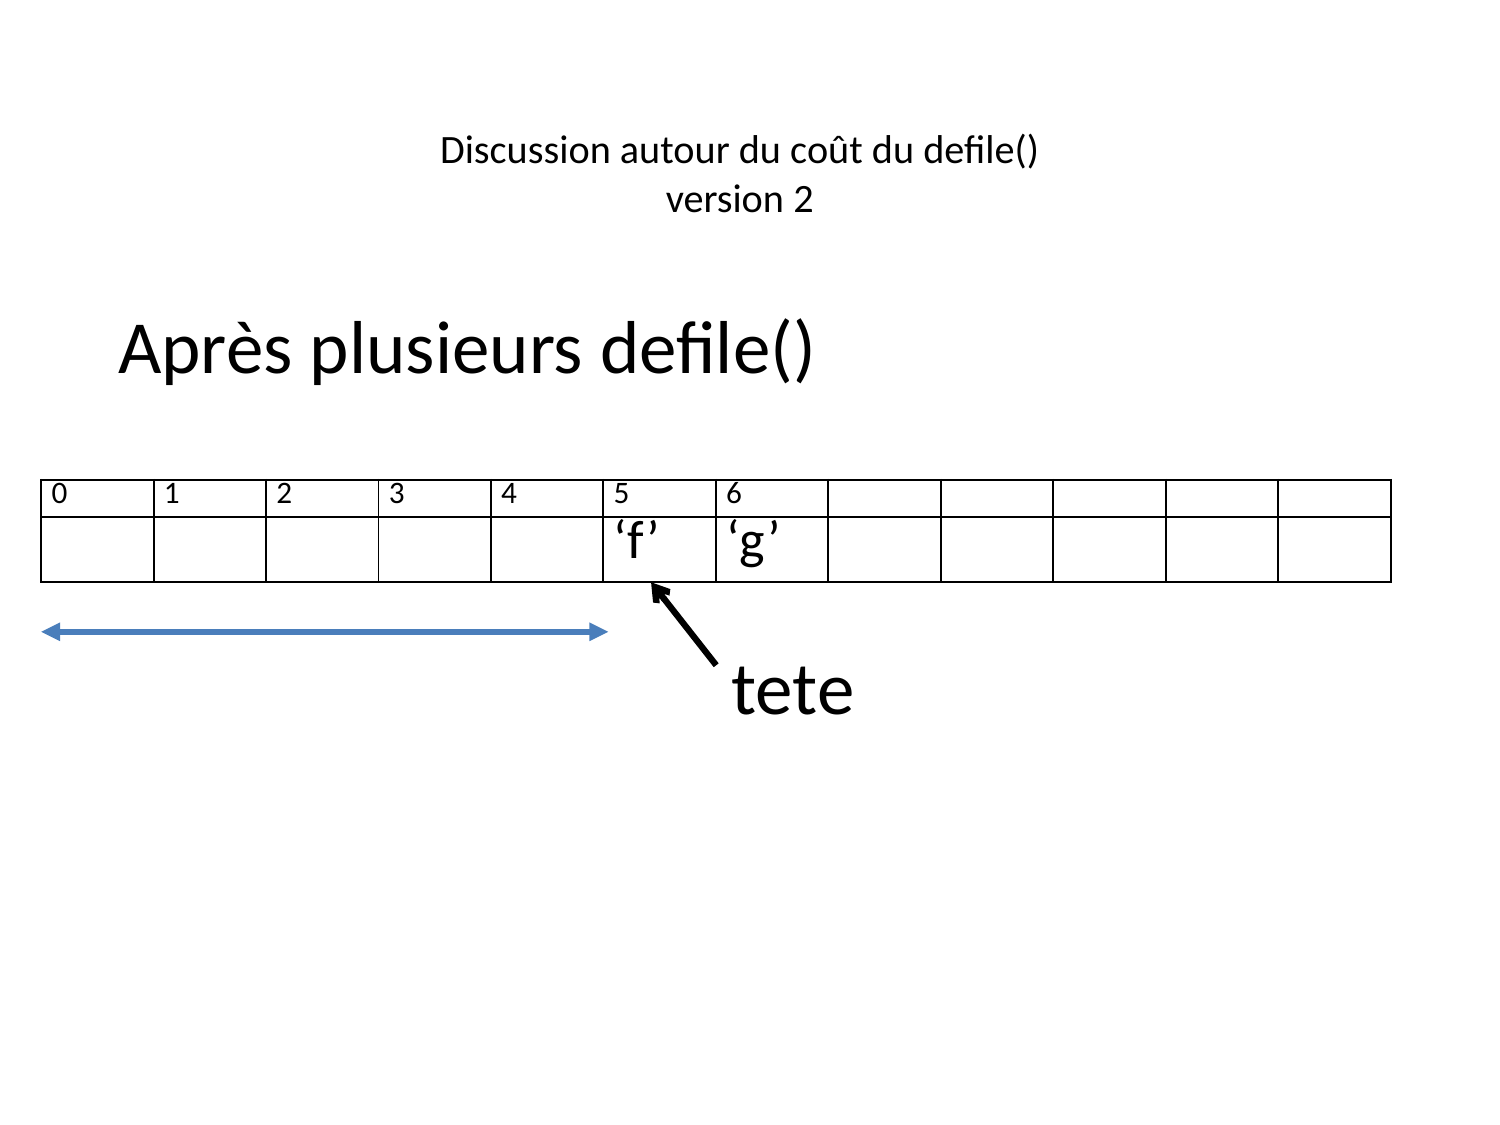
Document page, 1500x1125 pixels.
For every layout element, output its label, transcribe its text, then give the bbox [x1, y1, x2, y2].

table_header [1054, 481, 1165, 516]
table_header 5 [604, 481, 715, 516]
table_header [1167, 481, 1277, 516]
table_cell [1279, 518, 1390, 581]
table_header 1 [155, 481, 265, 516]
table_header 2 [267, 481, 378, 516]
table_cell [155, 518, 265, 581]
table_cell [829, 518, 940, 581]
table_header 3 [379, 481, 490, 516]
text_box Après plusieurs defile() [103, 290, 832, 396]
table_cell [379, 518, 490, 581]
text_box tete [716, 631, 870, 737]
table_header [829, 481, 940, 516]
table_header 4 [492, 481, 602, 516]
table_header 6 [717, 481, 827, 516]
title Discussion autour du coût du defile() version 2 [64, 66, 1415, 278]
table_cell [1054, 518, 1165, 581]
table_cell ‘f’ [604, 518, 715, 581]
table_cell [492, 518, 602, 581]
table_header 0 [42, 481, 153, 516]
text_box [650, 582, 717, 666]
table_cell [267, 518, 378, 581]
table_header [942, 481, 1052, 516]
table_cell [1167, 518, 1277, 581]
table_cell ‘g’ [717, 518, 827, 581]
table_cell [942, 518, 1052, 581]
table_cell [42, 518, 153, 581]
table_header [1279, 481, 1390, 516]
